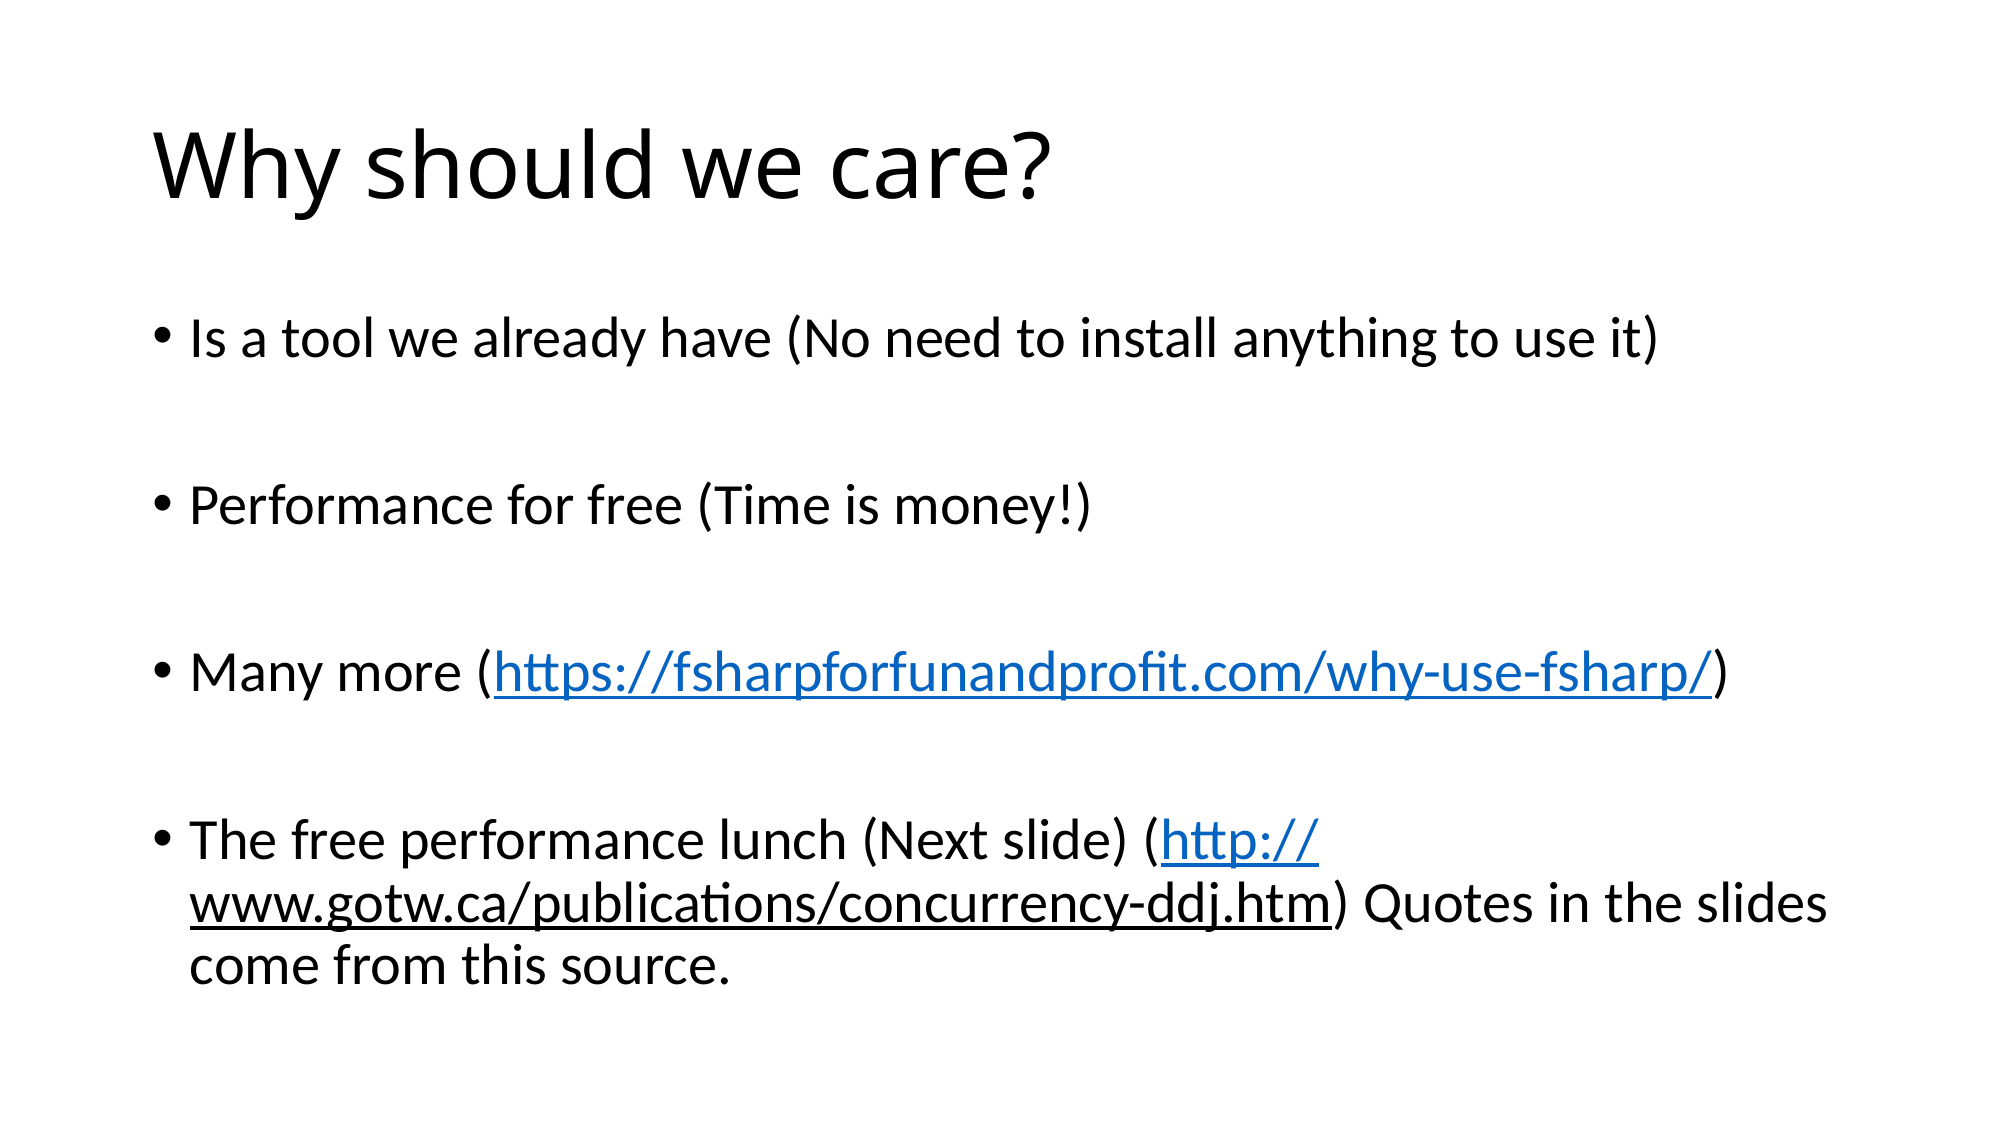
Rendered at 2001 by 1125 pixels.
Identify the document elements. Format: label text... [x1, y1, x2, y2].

title Why should we care? [137, 59, 1863, 278]
list Is a tool we already have (No need to install anything to use it) Performance for free (Time is money!) Many more (https://fsharpforfunandprofit.com/why-use-fsharp/) The free performance lunch (Next slide) (http://www.gotw.ca/publications/concurrency-ddj.htm) Quotes in the slides come from this source. [137, 299, 1863, 1014]
